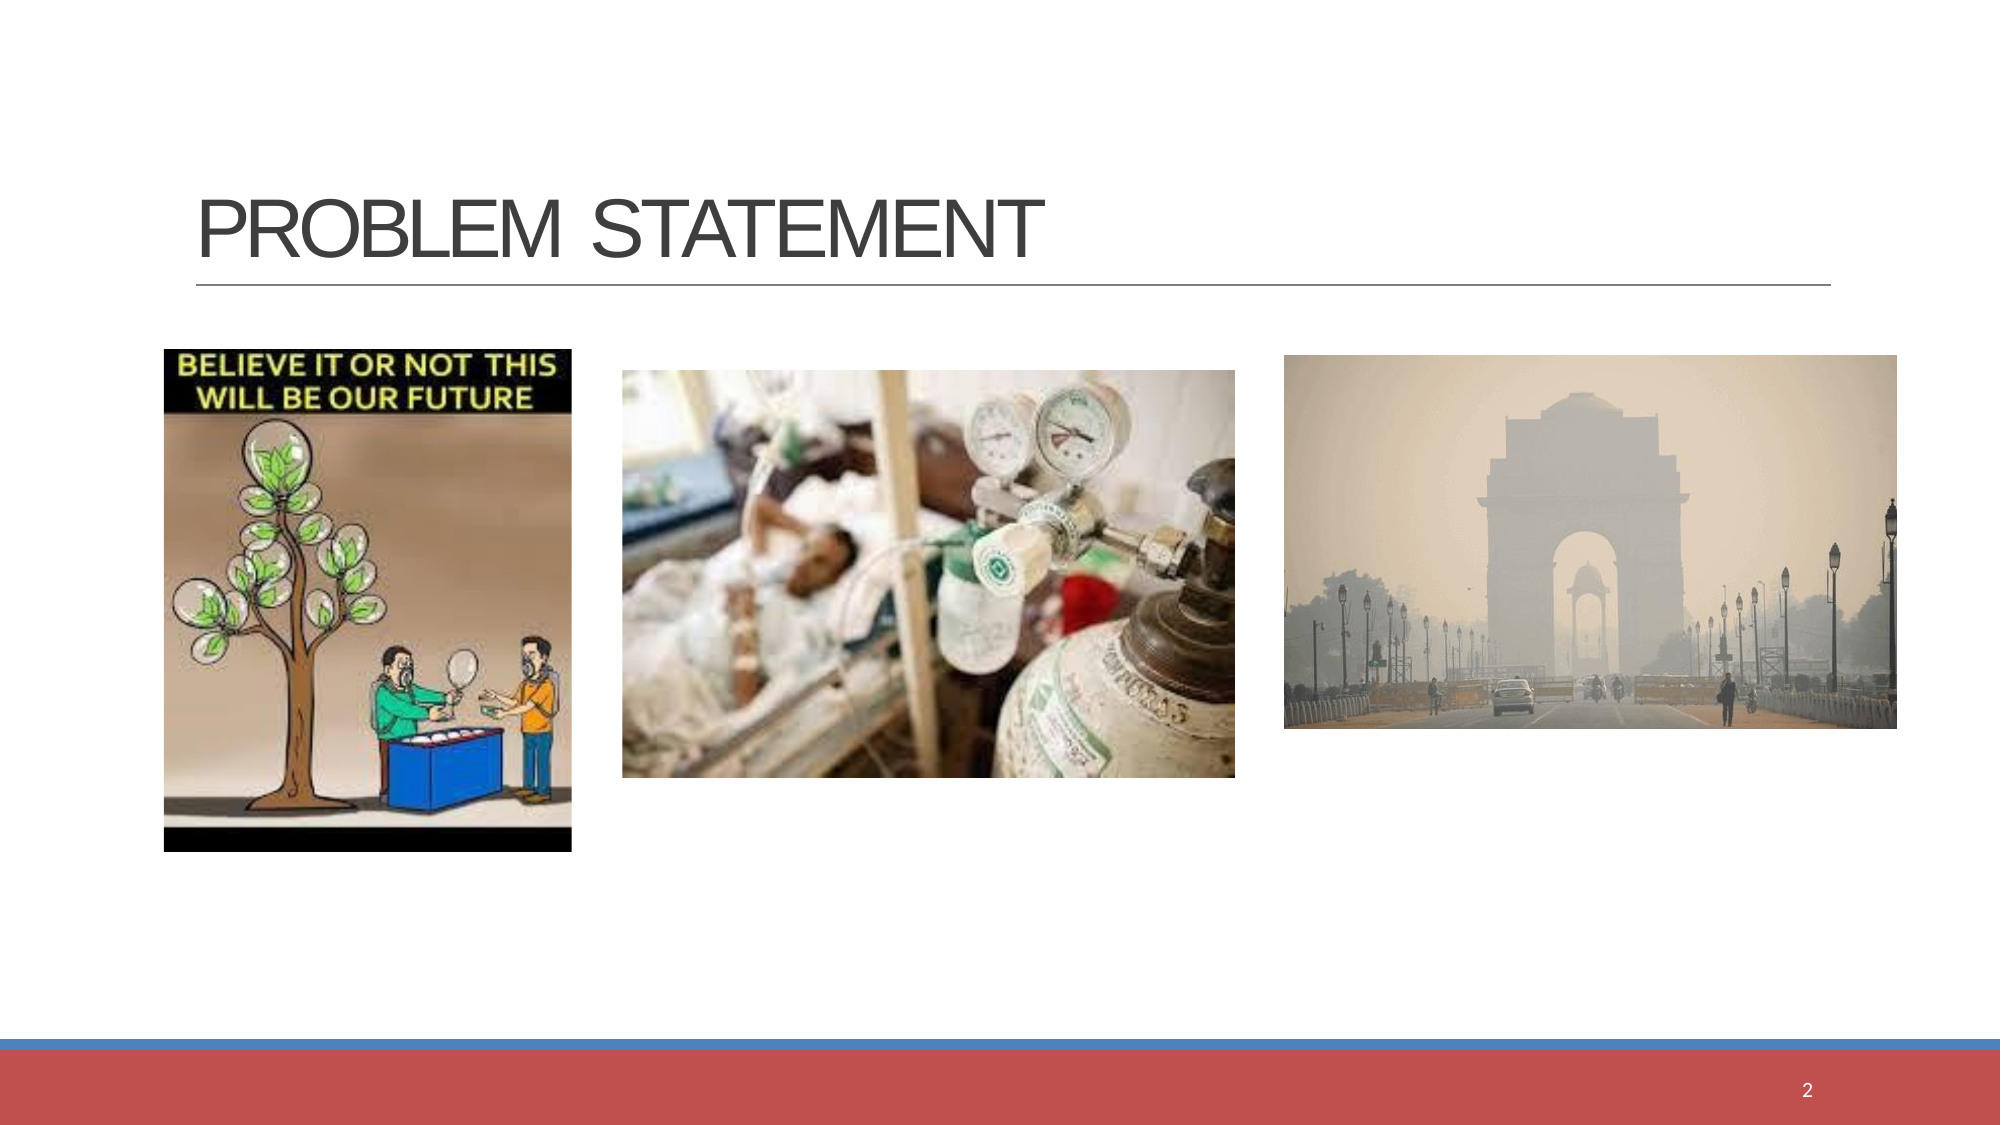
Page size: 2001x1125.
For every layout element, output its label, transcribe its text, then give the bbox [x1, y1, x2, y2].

text_box PROBLEM STATEMENT [192, 172, 1054, 275]
text_box [622, 370, 1235, 778]
text_box [163, 349, 572, 852]
text_box [1284, 355, 1897, 729]
slide_number 12 [1795, 1078, 1831, 1125]
